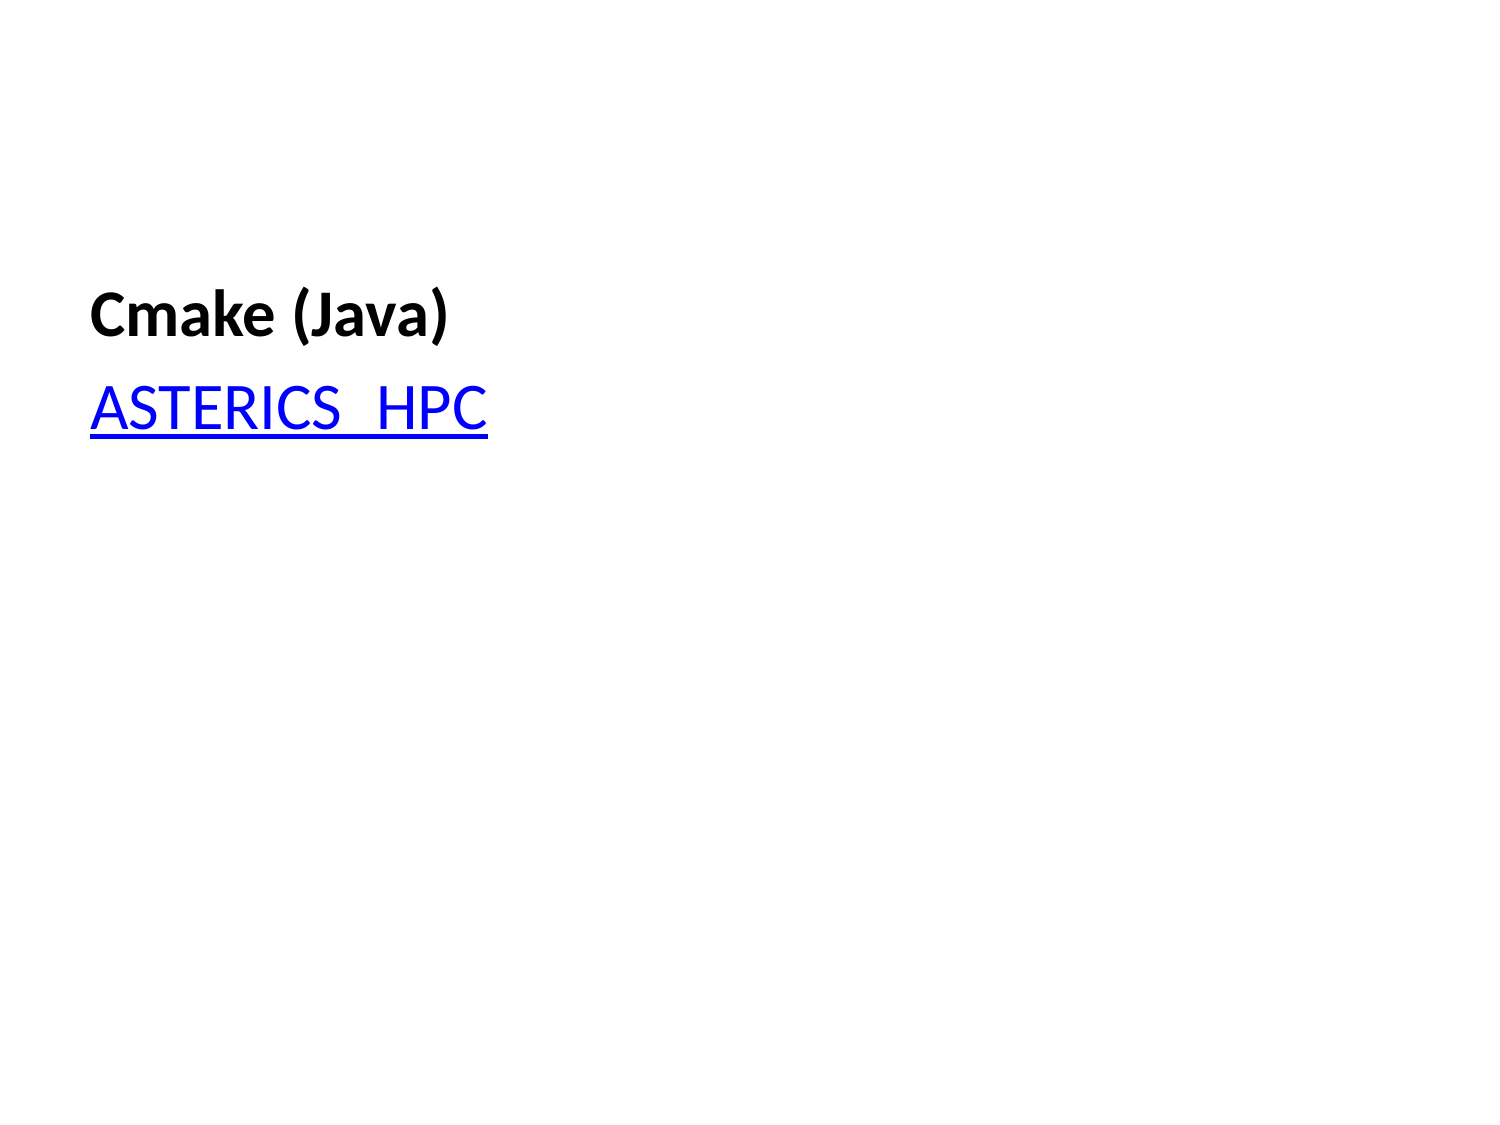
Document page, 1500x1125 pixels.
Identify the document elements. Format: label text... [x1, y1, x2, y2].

list Cmake (Java) ASTERICS_HPC [75, 262, 1425, 1005]
